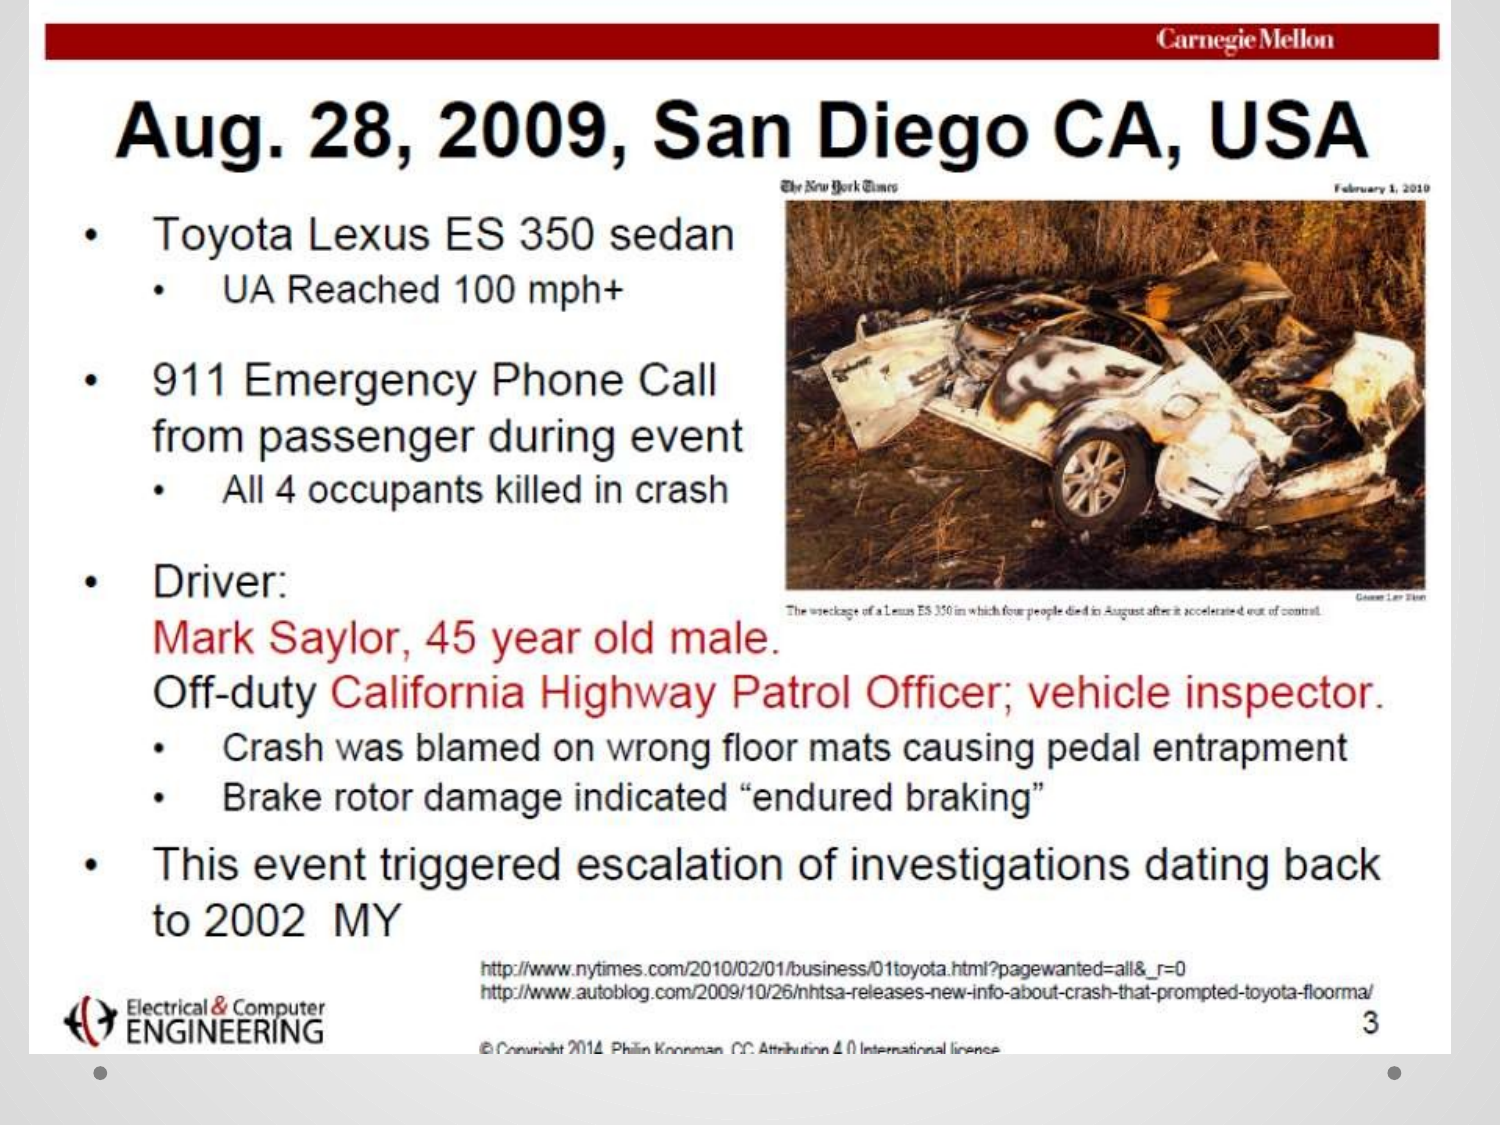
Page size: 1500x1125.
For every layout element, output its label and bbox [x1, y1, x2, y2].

picture [28, 0, 1451, 1054]
